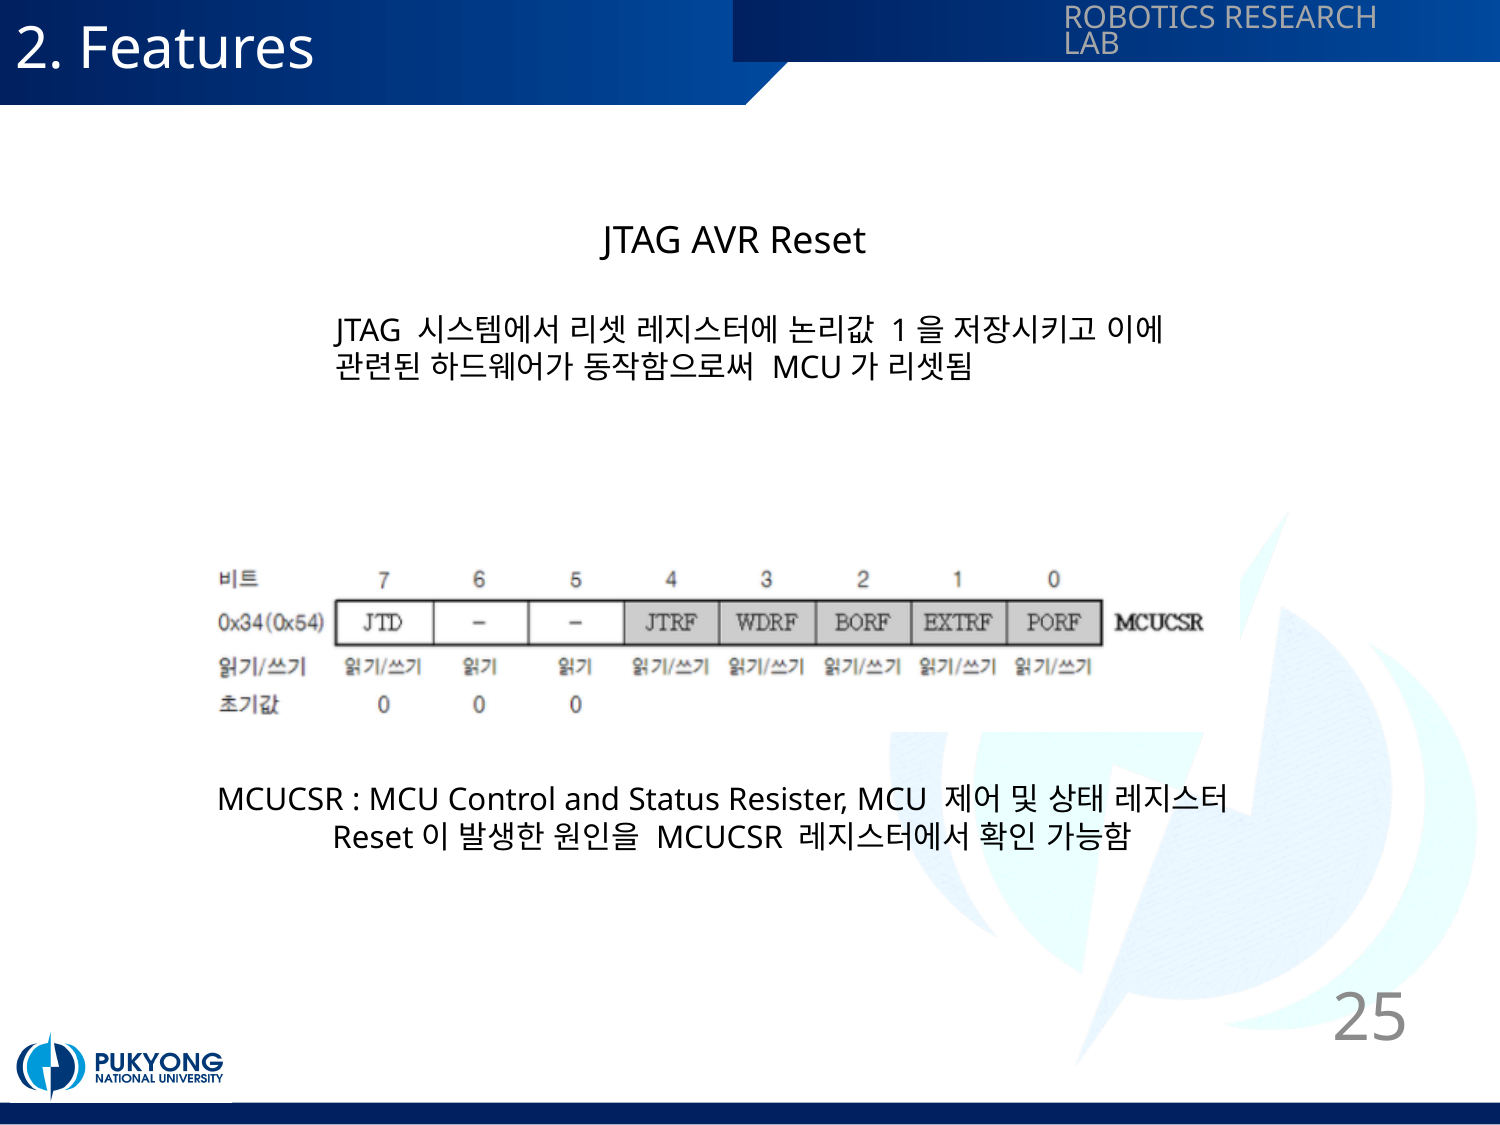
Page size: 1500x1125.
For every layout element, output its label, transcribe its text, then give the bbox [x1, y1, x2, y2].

title 2. Features [0, 12, 733, 88]
slide_number 25 [1085, 988, 1424, 1049]
text_box JTAG 시스템에서 리셋 레지스터에 논리값 1을 저장시키고 이에 관련된 하드웨어가 동작함으로써 MCU가 리셋됨 [321, 302, 1179, 393]
picture [202, 548, 1240, 732]
text_box MCUCSR : MCU Control and Status Resister, MCU 제어 및 상태 레지스터 Reset이 발생한 원인을 MCUCSR 레지스터에서 확인 가능함 [202, 771, 1277, 862]
picture [10, 1030, 232, 1103]
text_box JTAG AVR Reset [587, 208, 912, 269]
